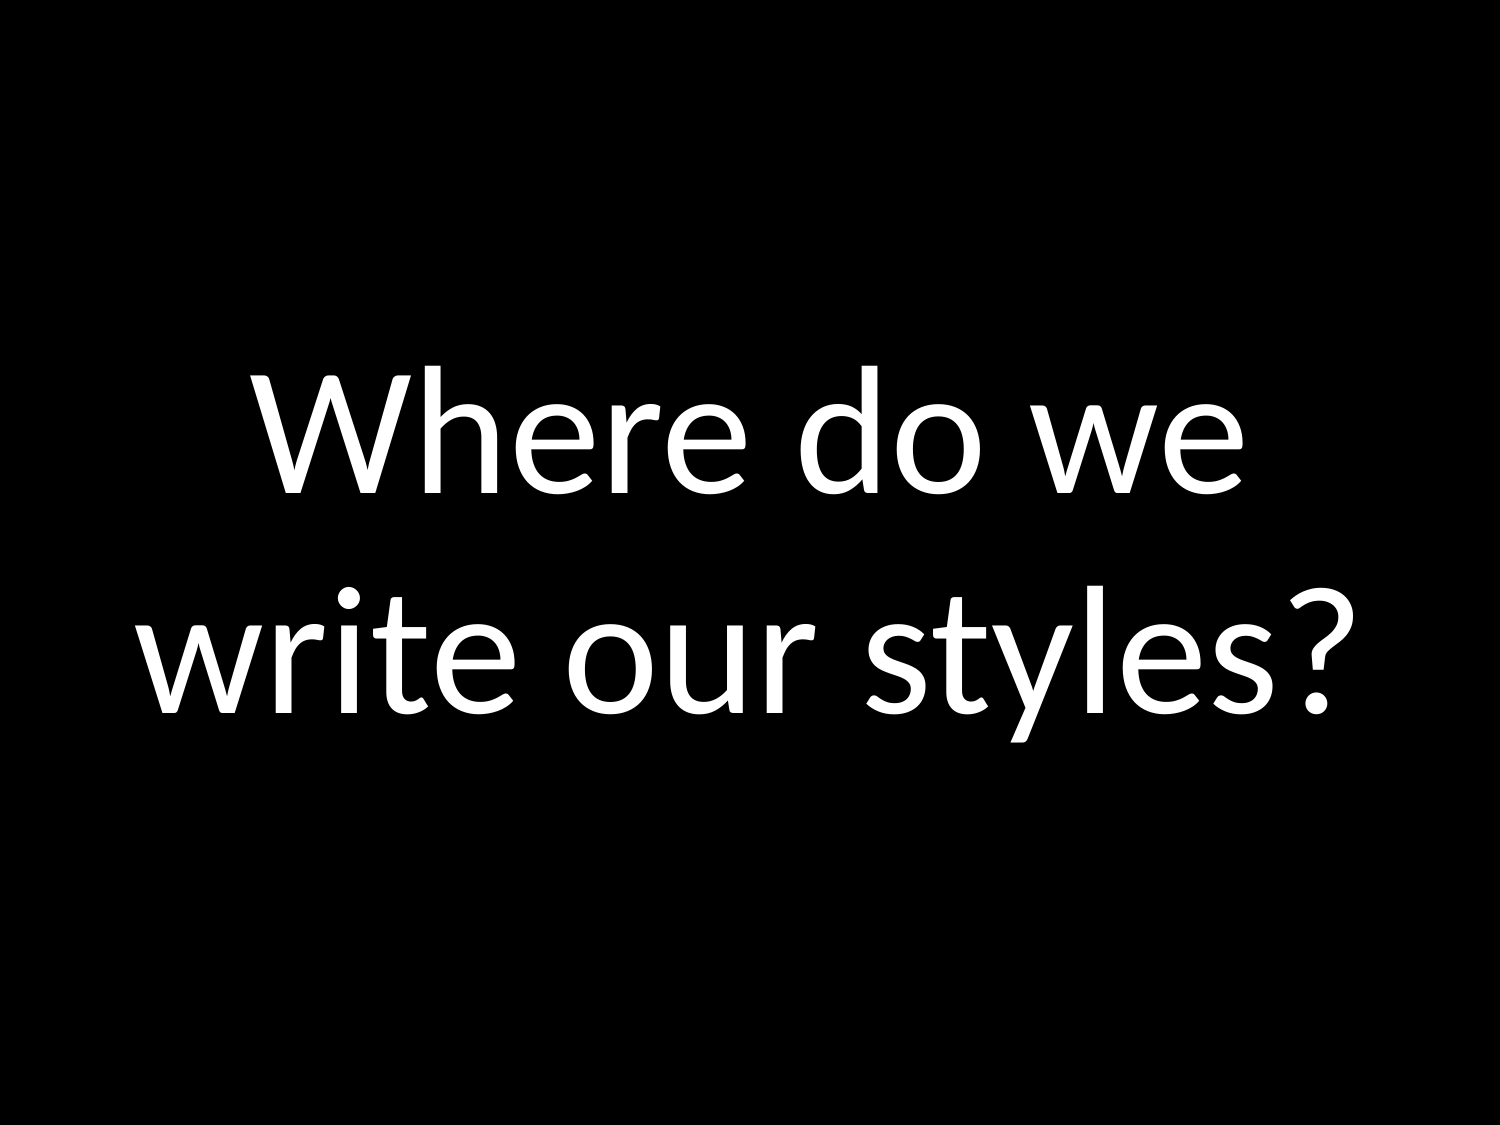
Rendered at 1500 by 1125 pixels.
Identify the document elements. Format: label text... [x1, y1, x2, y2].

text_box Where do we write our styles? [112, 303, 1388, 758]
